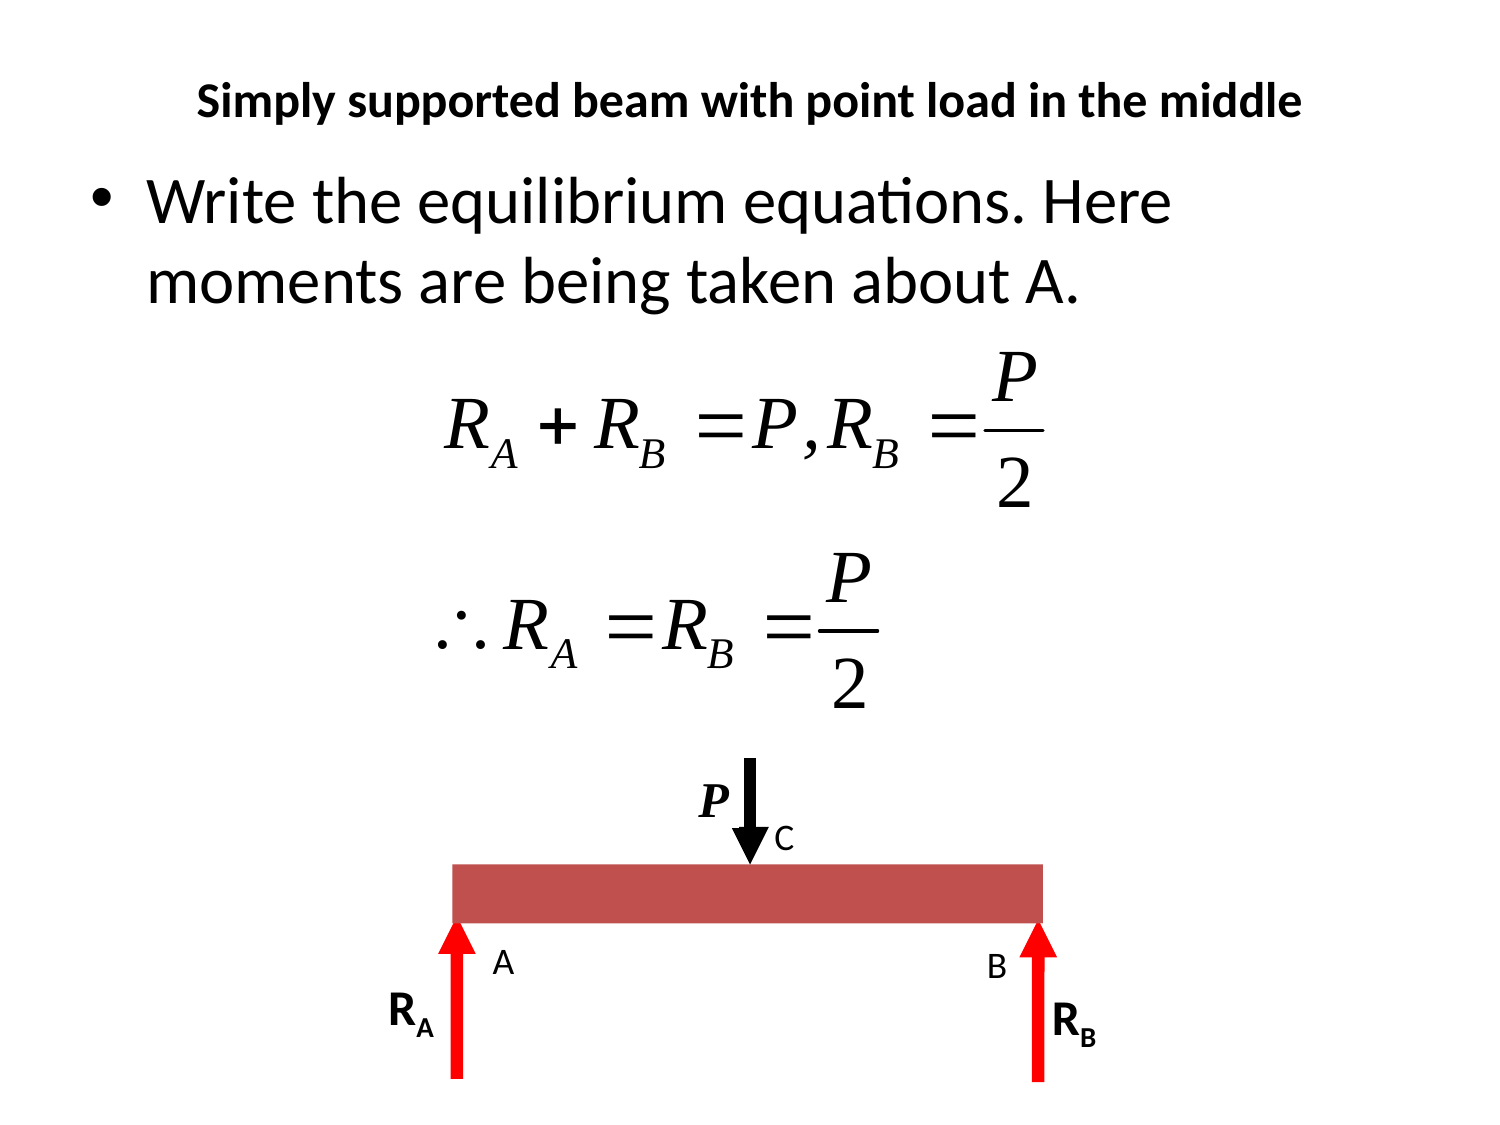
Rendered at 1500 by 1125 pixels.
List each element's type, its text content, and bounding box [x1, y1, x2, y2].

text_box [430, 326, 1062, 727]
title Simply supported beam with point load in the middle [75, 45, 1425, 149]
list Write the equilibrium equations. Here moments are being taken about A. [75, 149, 1425, 1005]
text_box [373, 757, 1126, 1083]
